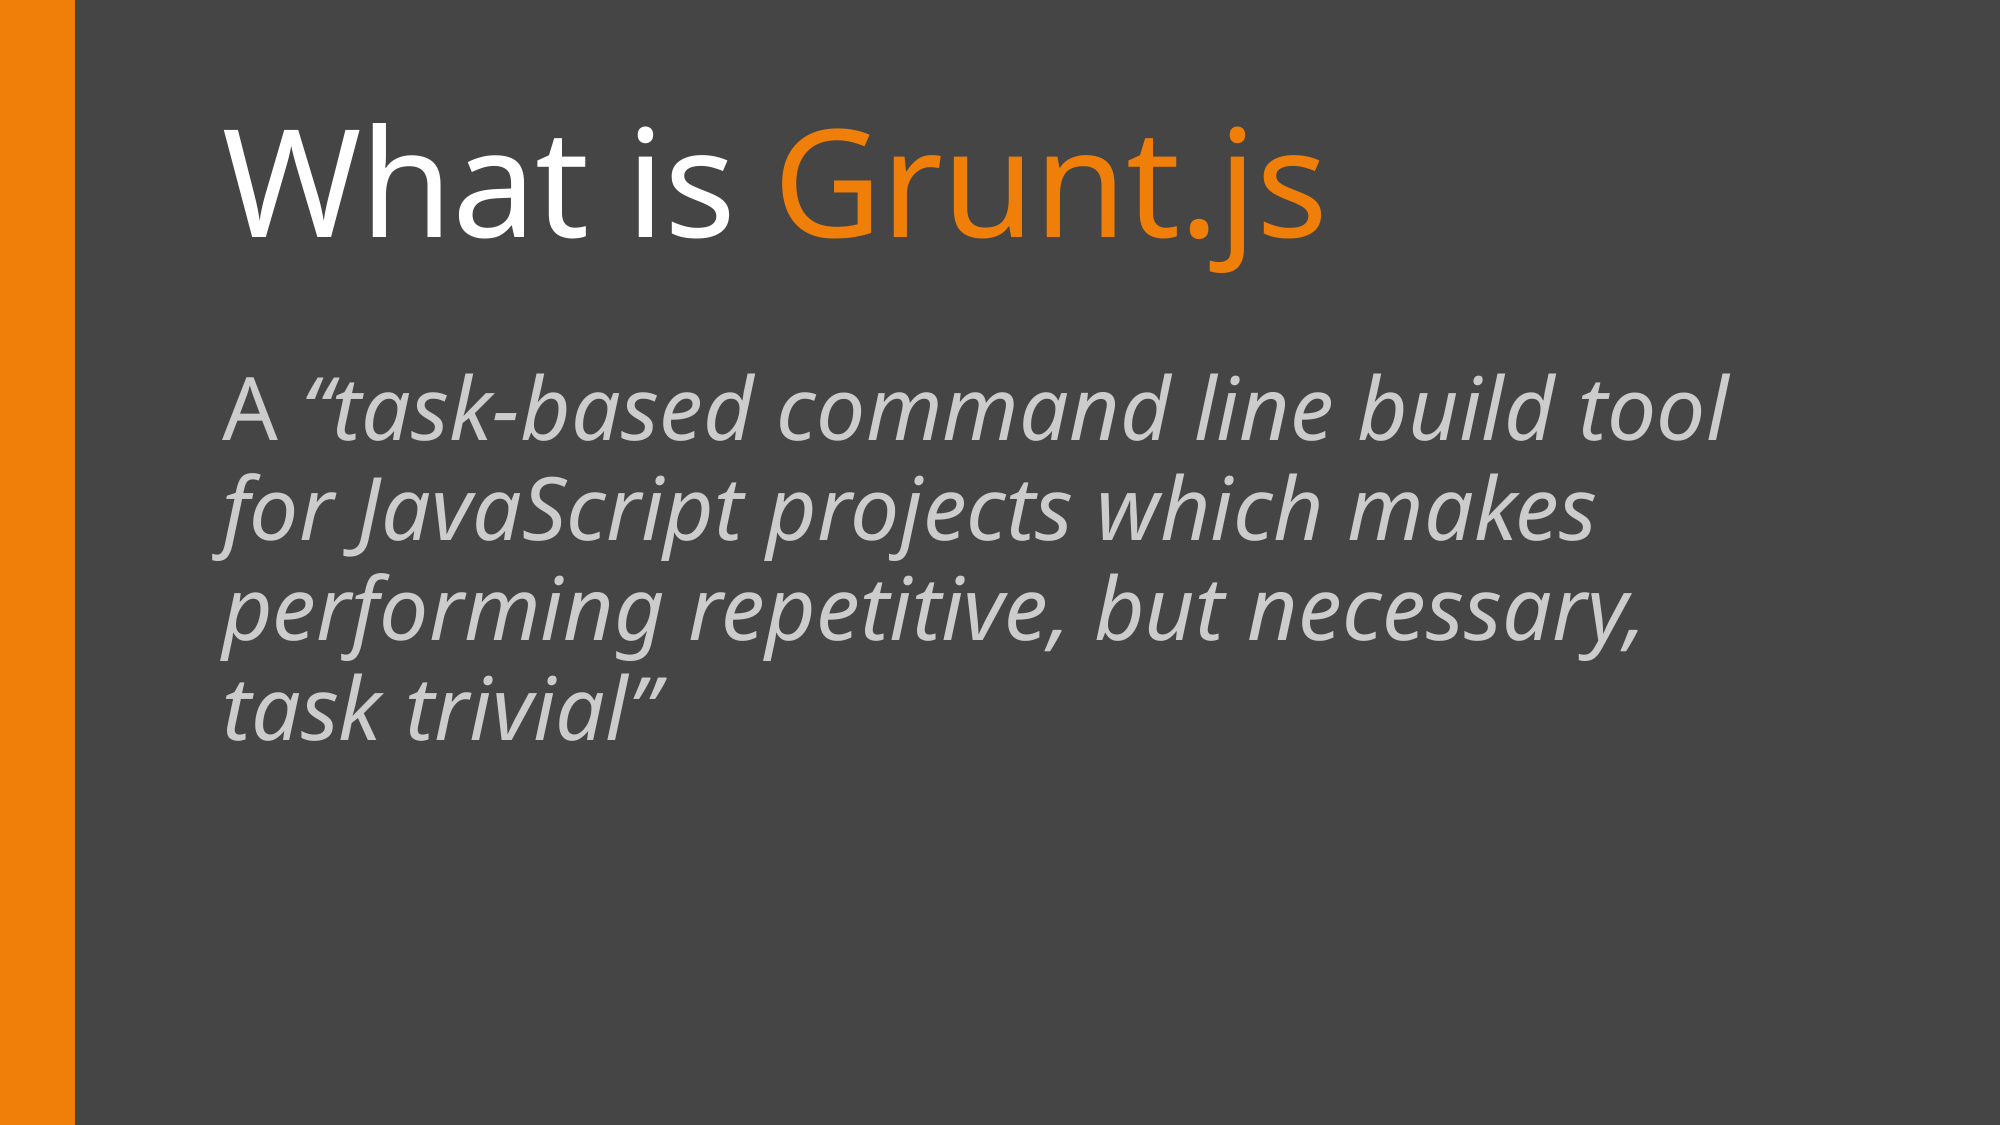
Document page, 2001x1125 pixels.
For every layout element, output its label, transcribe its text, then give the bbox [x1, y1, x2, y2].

title What is Grunt.js [206, 60, 1797, 278]
list A “task-based command line build tool for JavaScript projects which makes performing repetitive, but necessary, task trivial” [206, 353, 1752, 1065]
